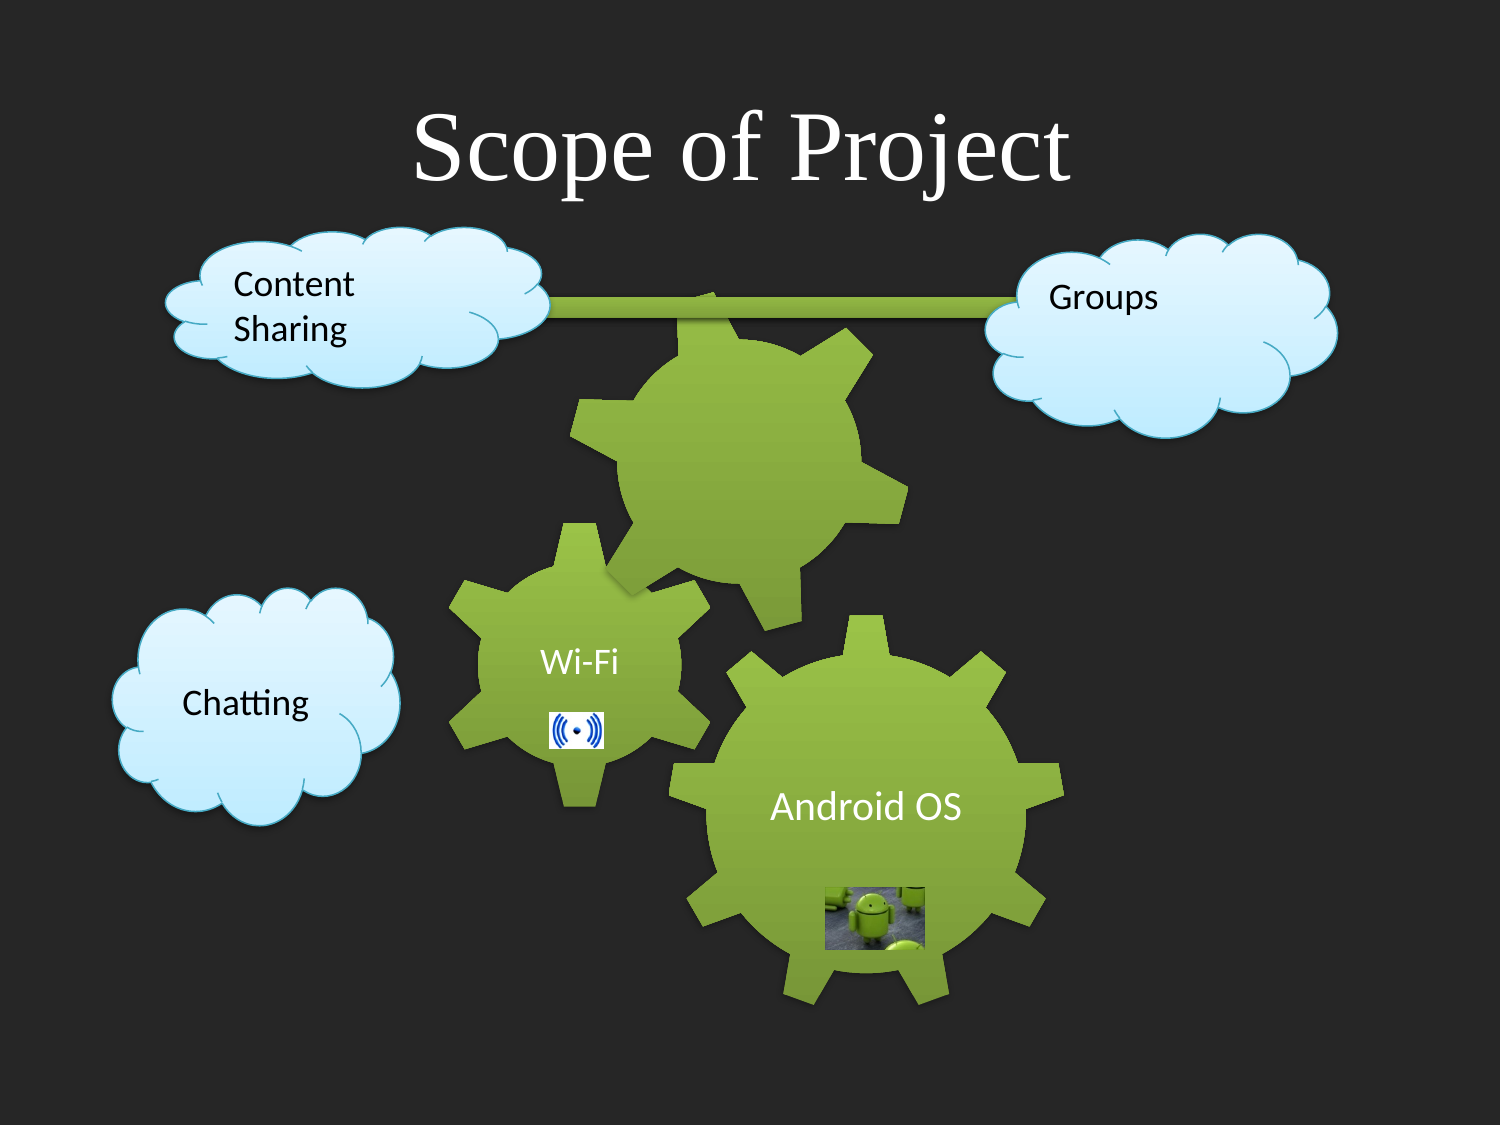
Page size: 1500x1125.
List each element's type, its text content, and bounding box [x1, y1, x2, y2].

text_box Content Sharing [179, 226, 543, 285]
text_box Chatting [111, 613, 163, 800]
title Scope of Project [41, 78, 1442, 203]
picture [549, 712, 605, 749]
text_box Groups [1017, 233, 1339, 414]
picture [824, 887, 926, 951]
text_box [168, 287, 1238, 1014]
